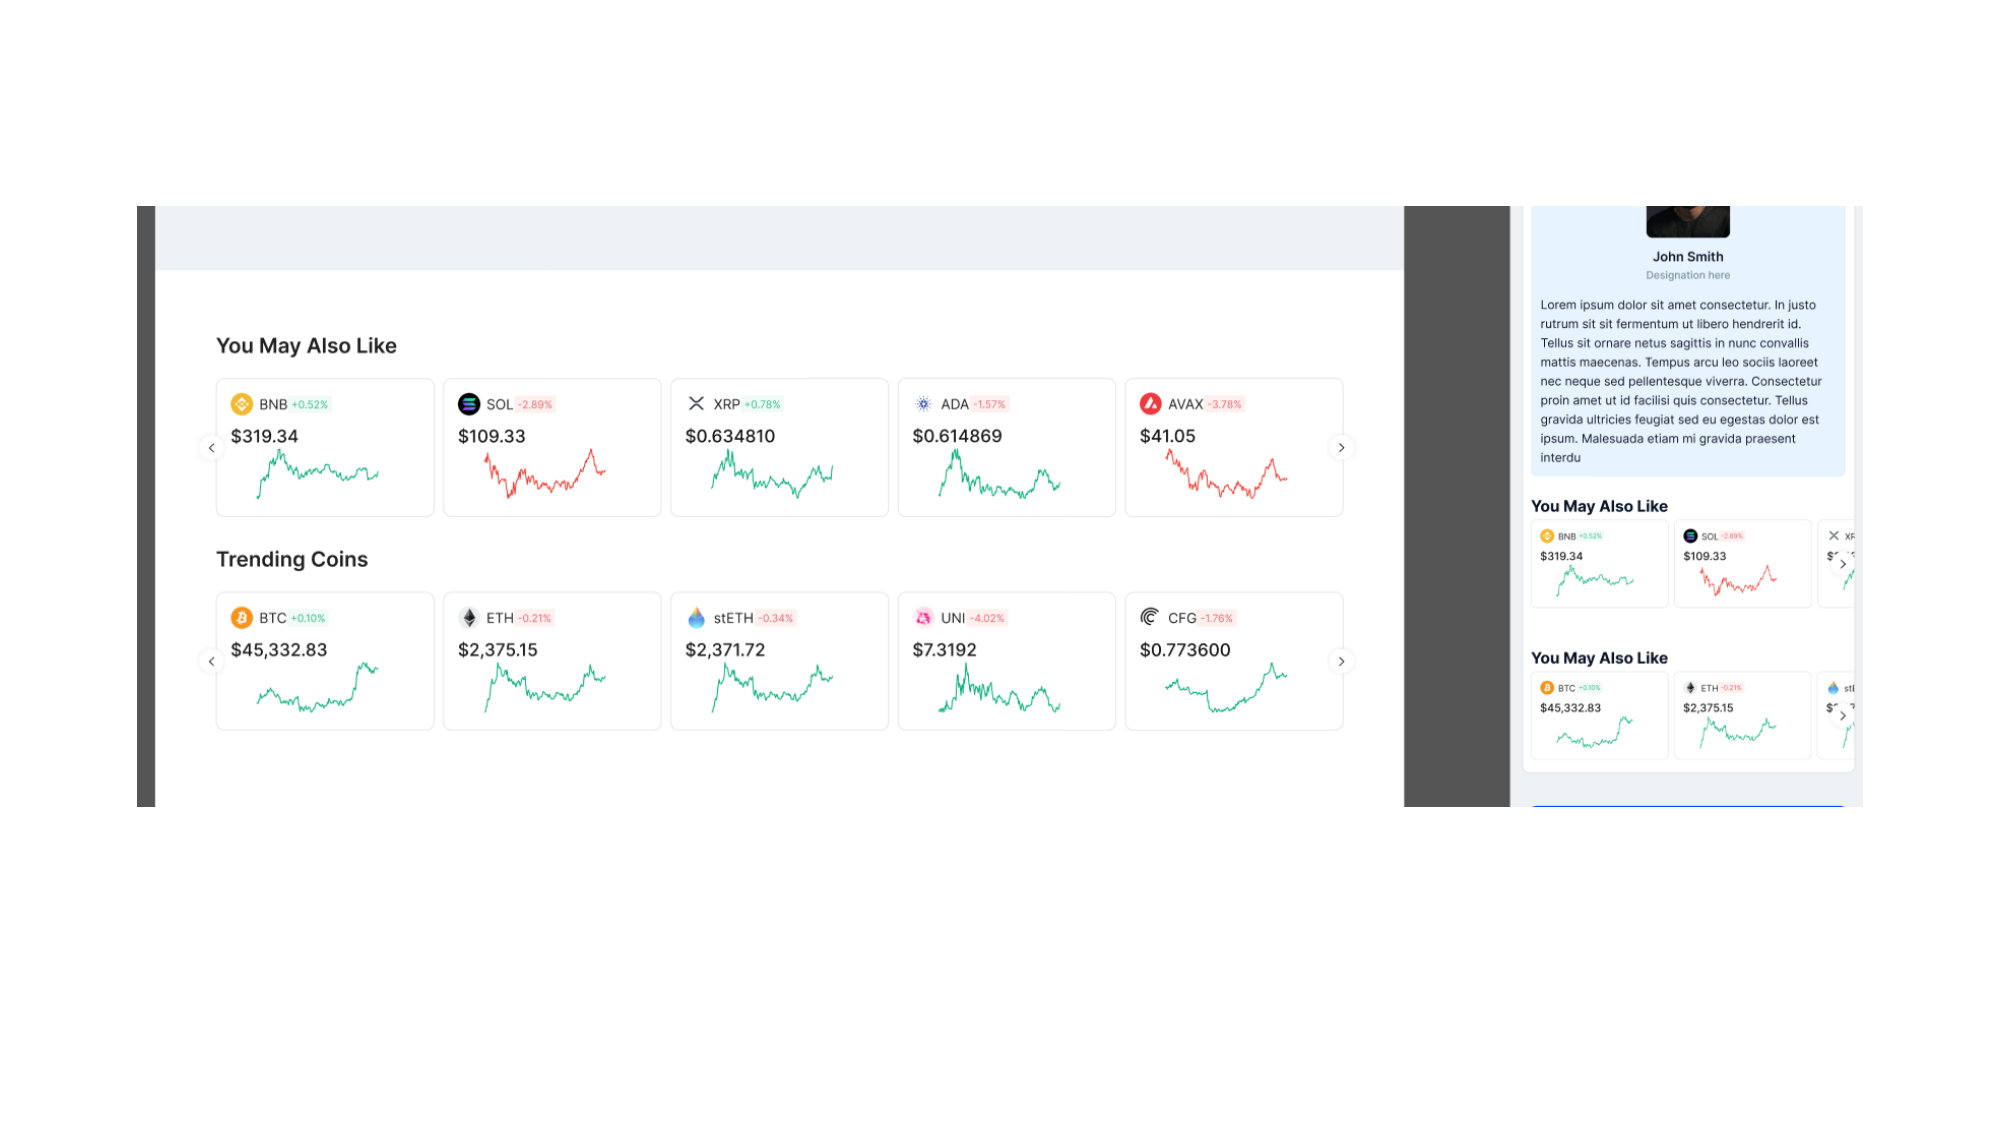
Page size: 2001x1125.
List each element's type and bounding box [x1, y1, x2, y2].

list [137, 206, 1863, 807]
